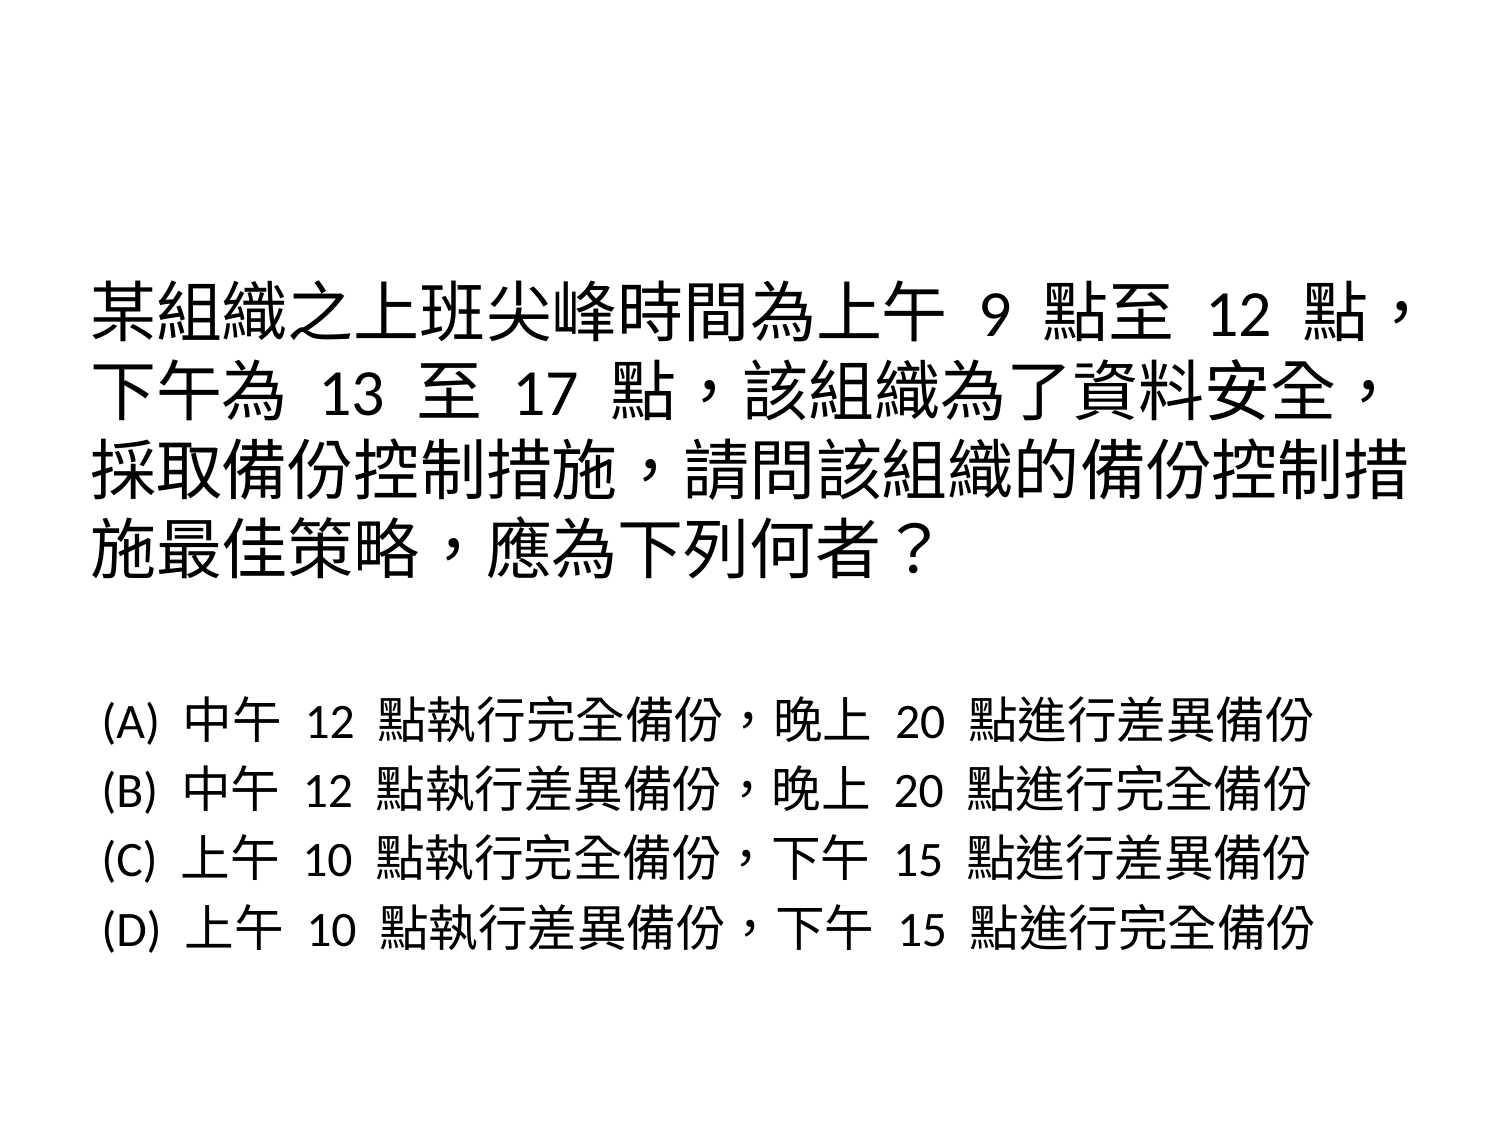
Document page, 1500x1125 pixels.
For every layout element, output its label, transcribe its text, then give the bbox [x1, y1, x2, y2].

list 某組織之上班尖峰時間為上午 9 點至 12 點，下午為 13 至 17 點，該組織為了資料安全，採取備份控制措施，請問該組織的備份控制措施最佳策略，應為下列何者？ (A) 中午 12 點執行完全備份，晚上 20 點進行差異備份 (B) 中午 12 點執行差異備份，晚上 20 點進行完全備份 (C) 上午 10 點執行完全備份，下午 15 點進行差異備份 (D) 上午 10 點執行差異備份，下午 15 點進行完全備份 [75, 262, 1471, 1035]
